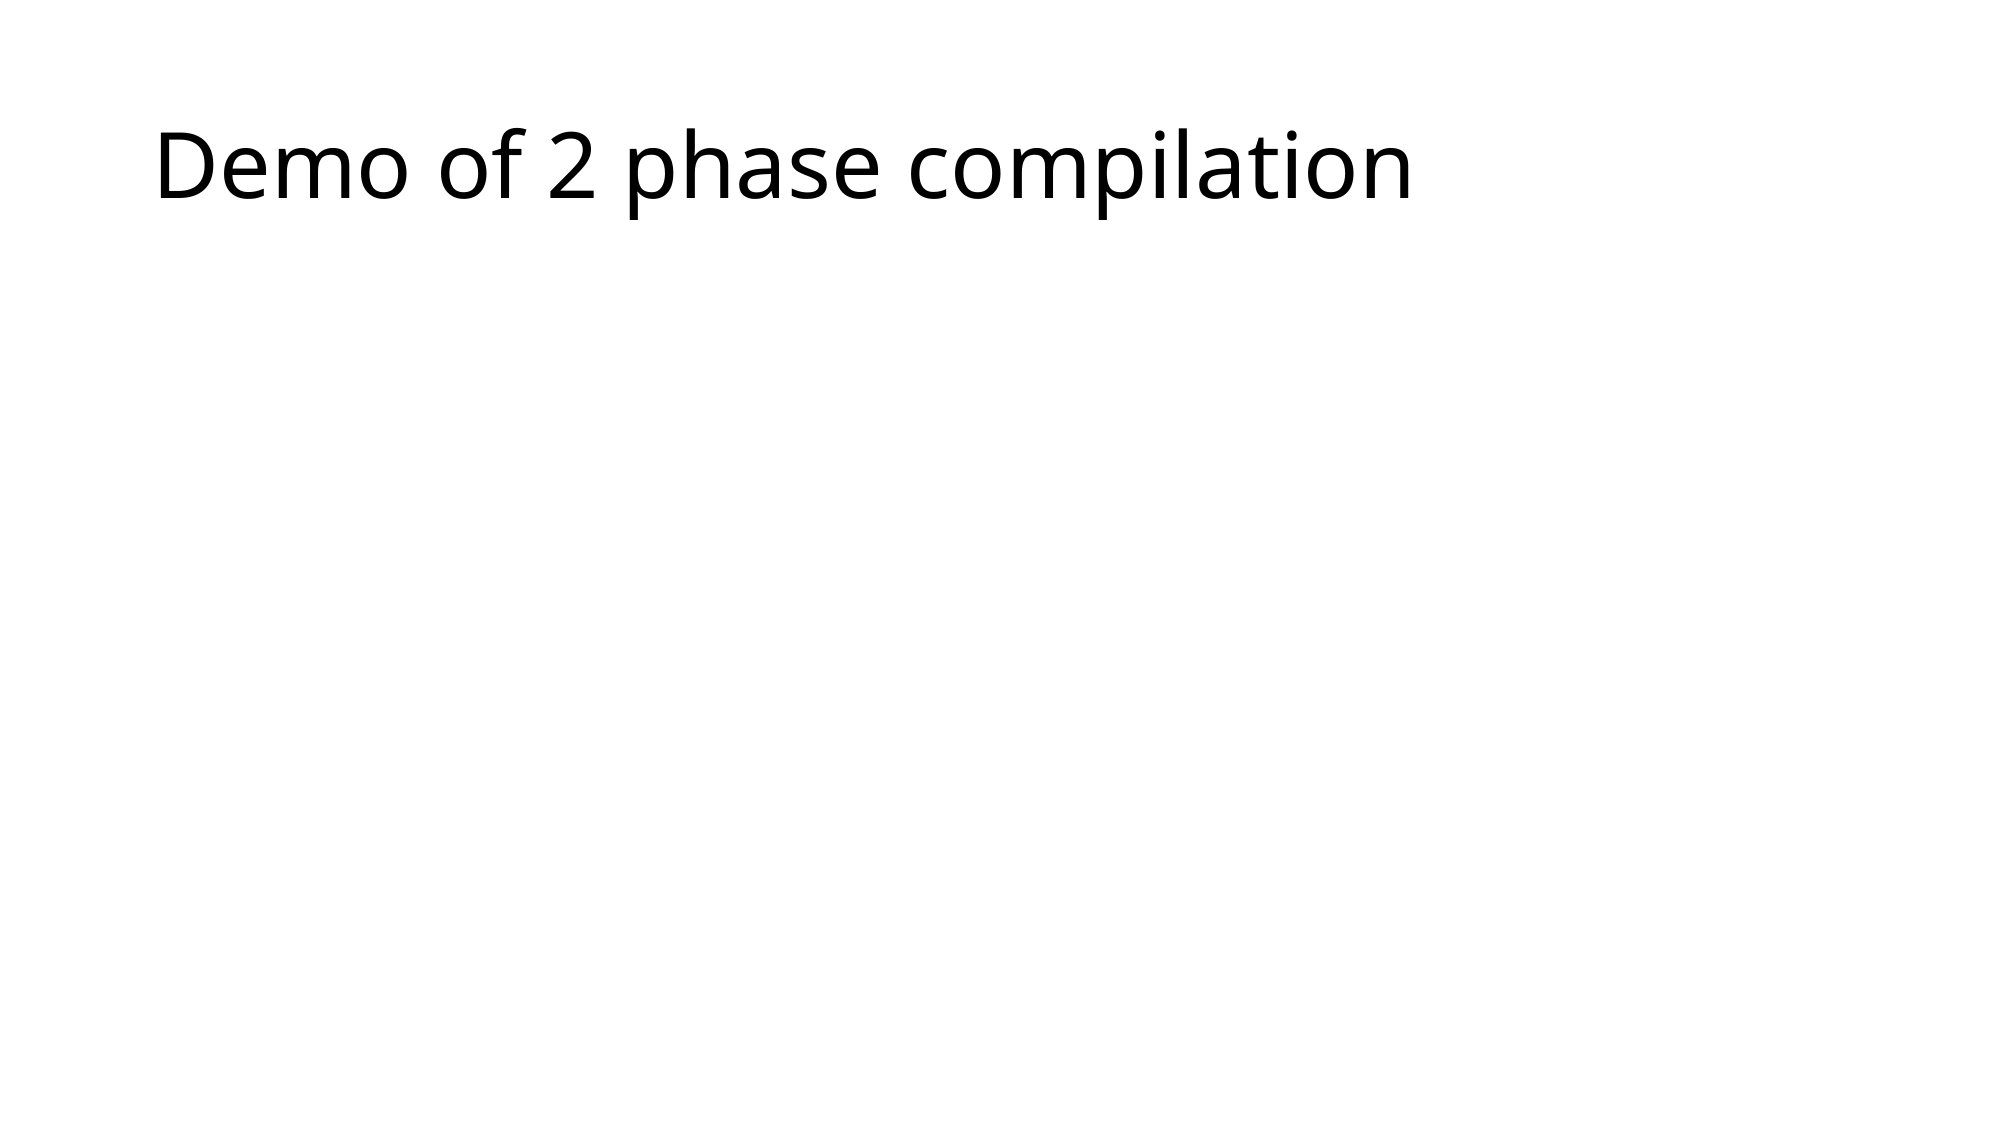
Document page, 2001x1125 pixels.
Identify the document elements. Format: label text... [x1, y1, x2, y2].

title Demo of 2 phase compilation [137, 59, 1863, 278]
